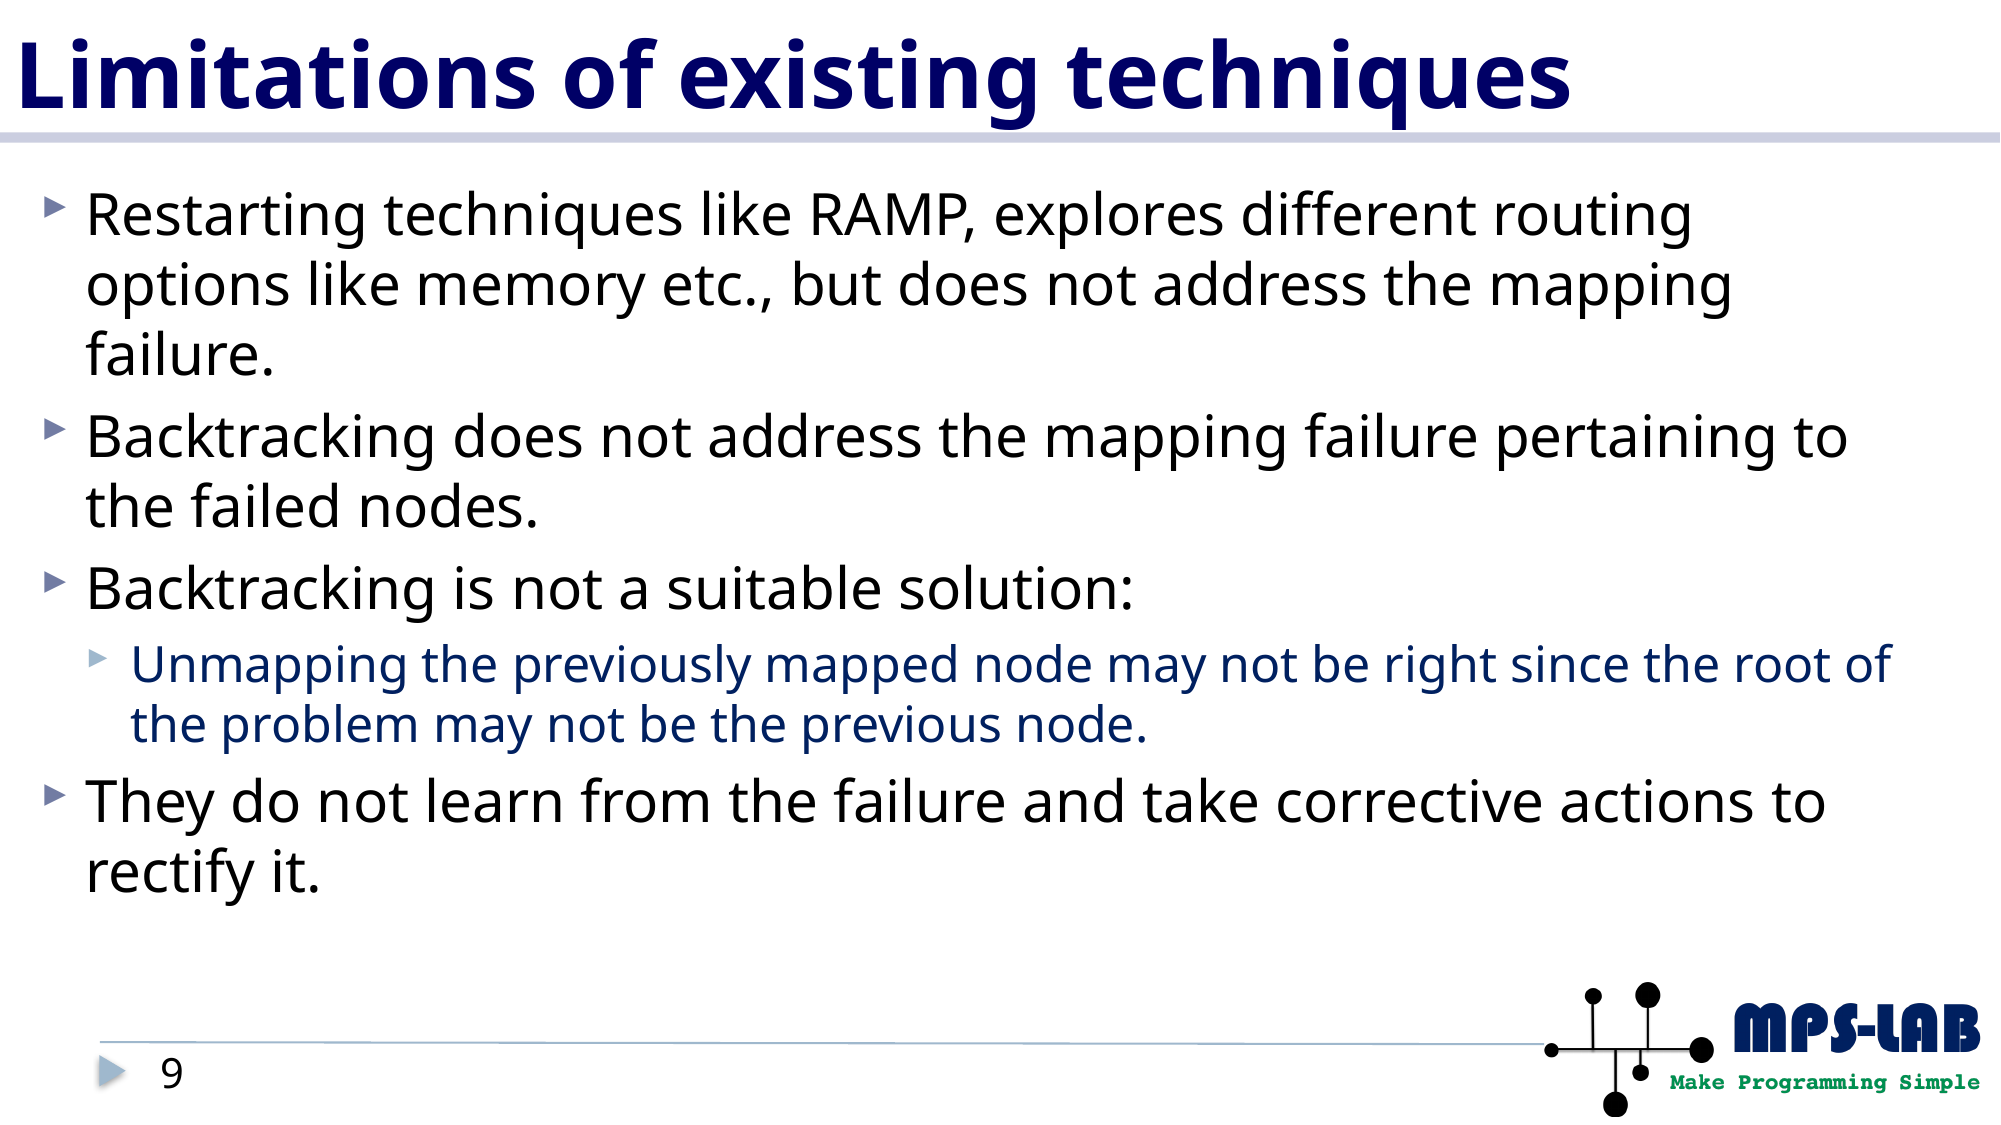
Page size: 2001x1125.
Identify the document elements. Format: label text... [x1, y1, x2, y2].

slide_number 8 [145, 1039, 353, 1100]
list Restarting techniques like RAMP, explores different routing options like memory etc., but does not address the mapping failure. Backtracking does not address the mapping failure pertaining to the failed nodes. Backtracking is not a suitable solution: Unmapping the previously mapped node may not be right since the root of the problem may not be the previous node. They do not learn from the failure and take corrective actions to rectify it. [25, 169, 1914, 956]
picture [1544, 965, 2001, 1117]
title Limitations of existing techniques [0, 0, 2000, 134]
